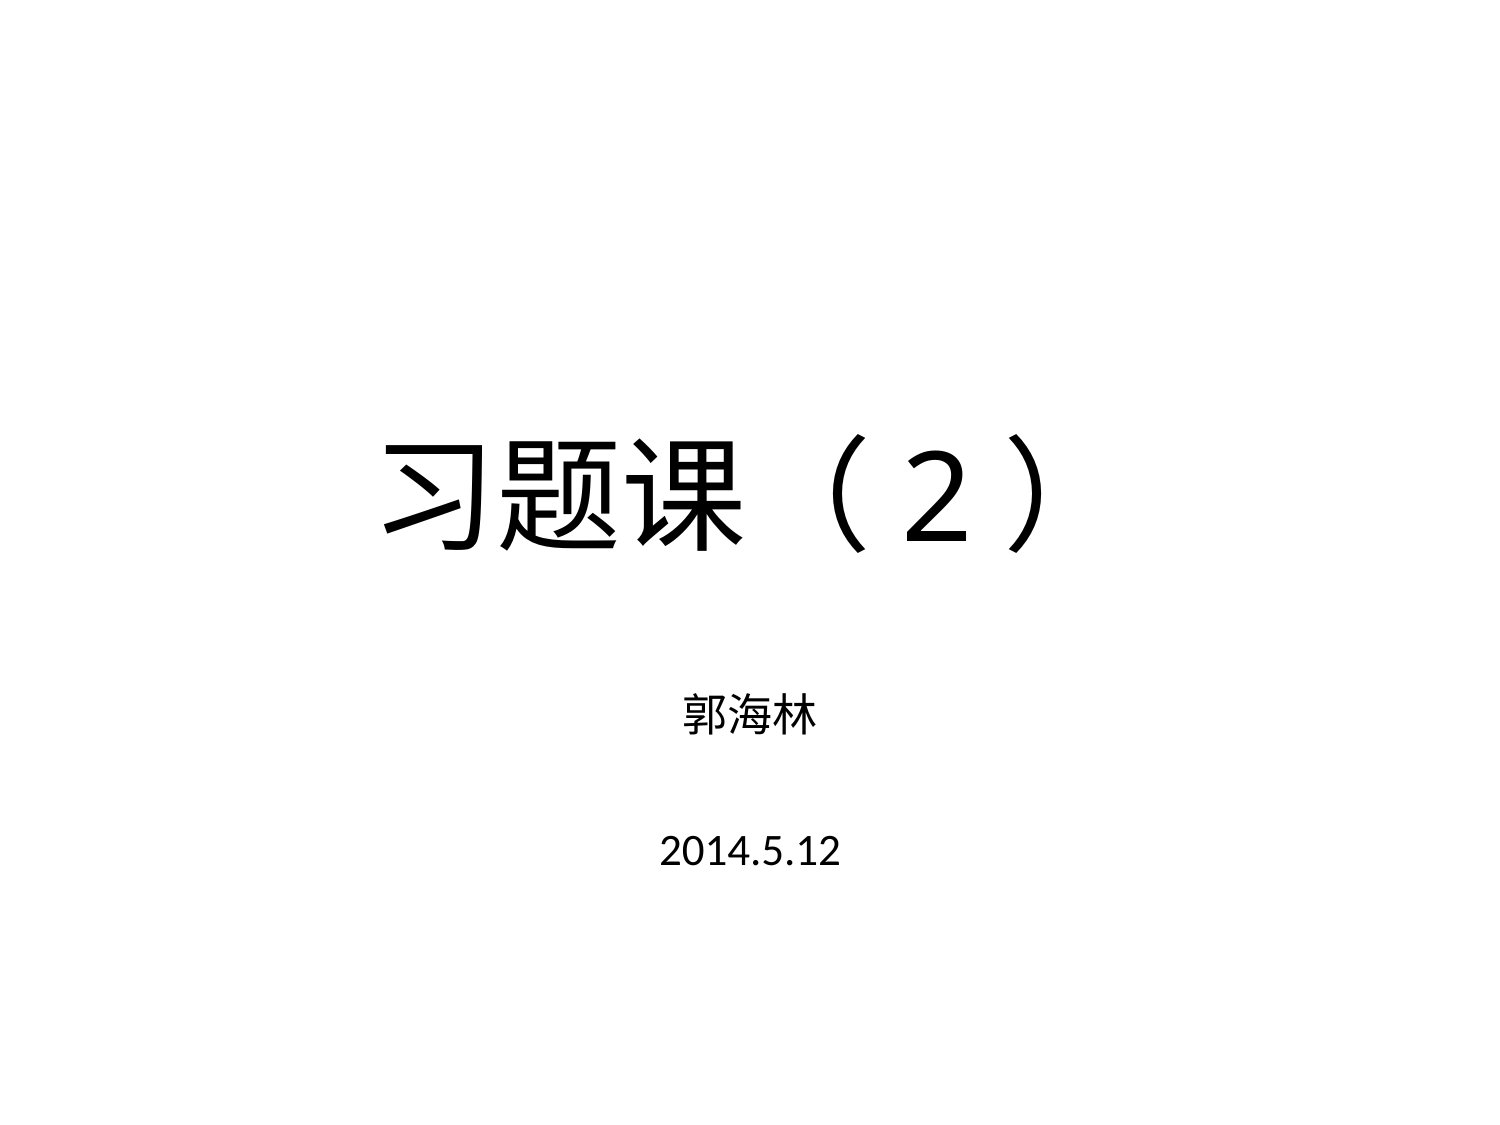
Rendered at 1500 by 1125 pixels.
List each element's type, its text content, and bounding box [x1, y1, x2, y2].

subtitle 郭海林 2014.5.12 [0, 612, 1500, 884]
title 习题课（2） [112, 184, 1388, 576]
